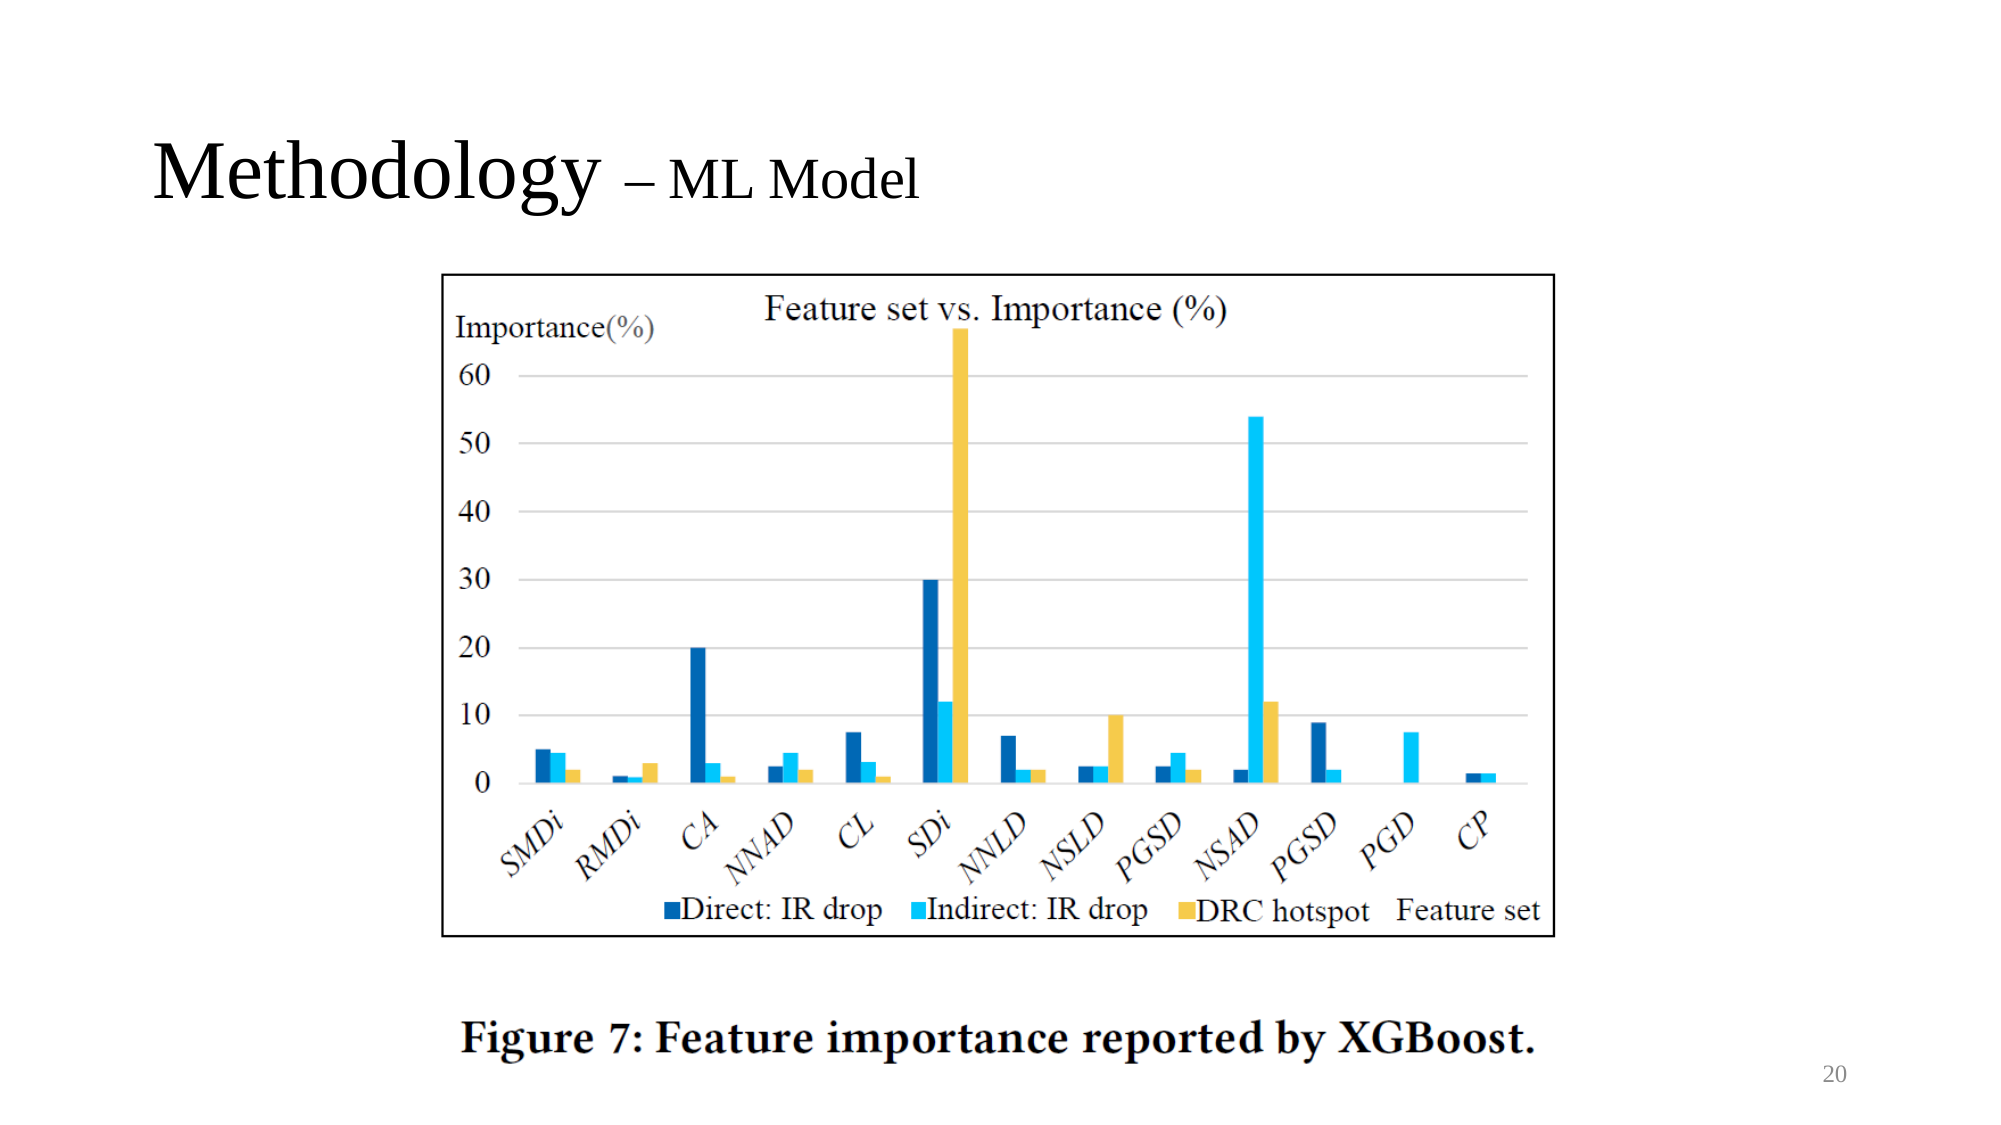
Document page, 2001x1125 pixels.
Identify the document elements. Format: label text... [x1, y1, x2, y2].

title Methodology – ML Model [137, 59, 1863, 278]
slide_number 19 [1412, 1042, 1863, 1103]
picture [438, 268, 1562, 1066]
